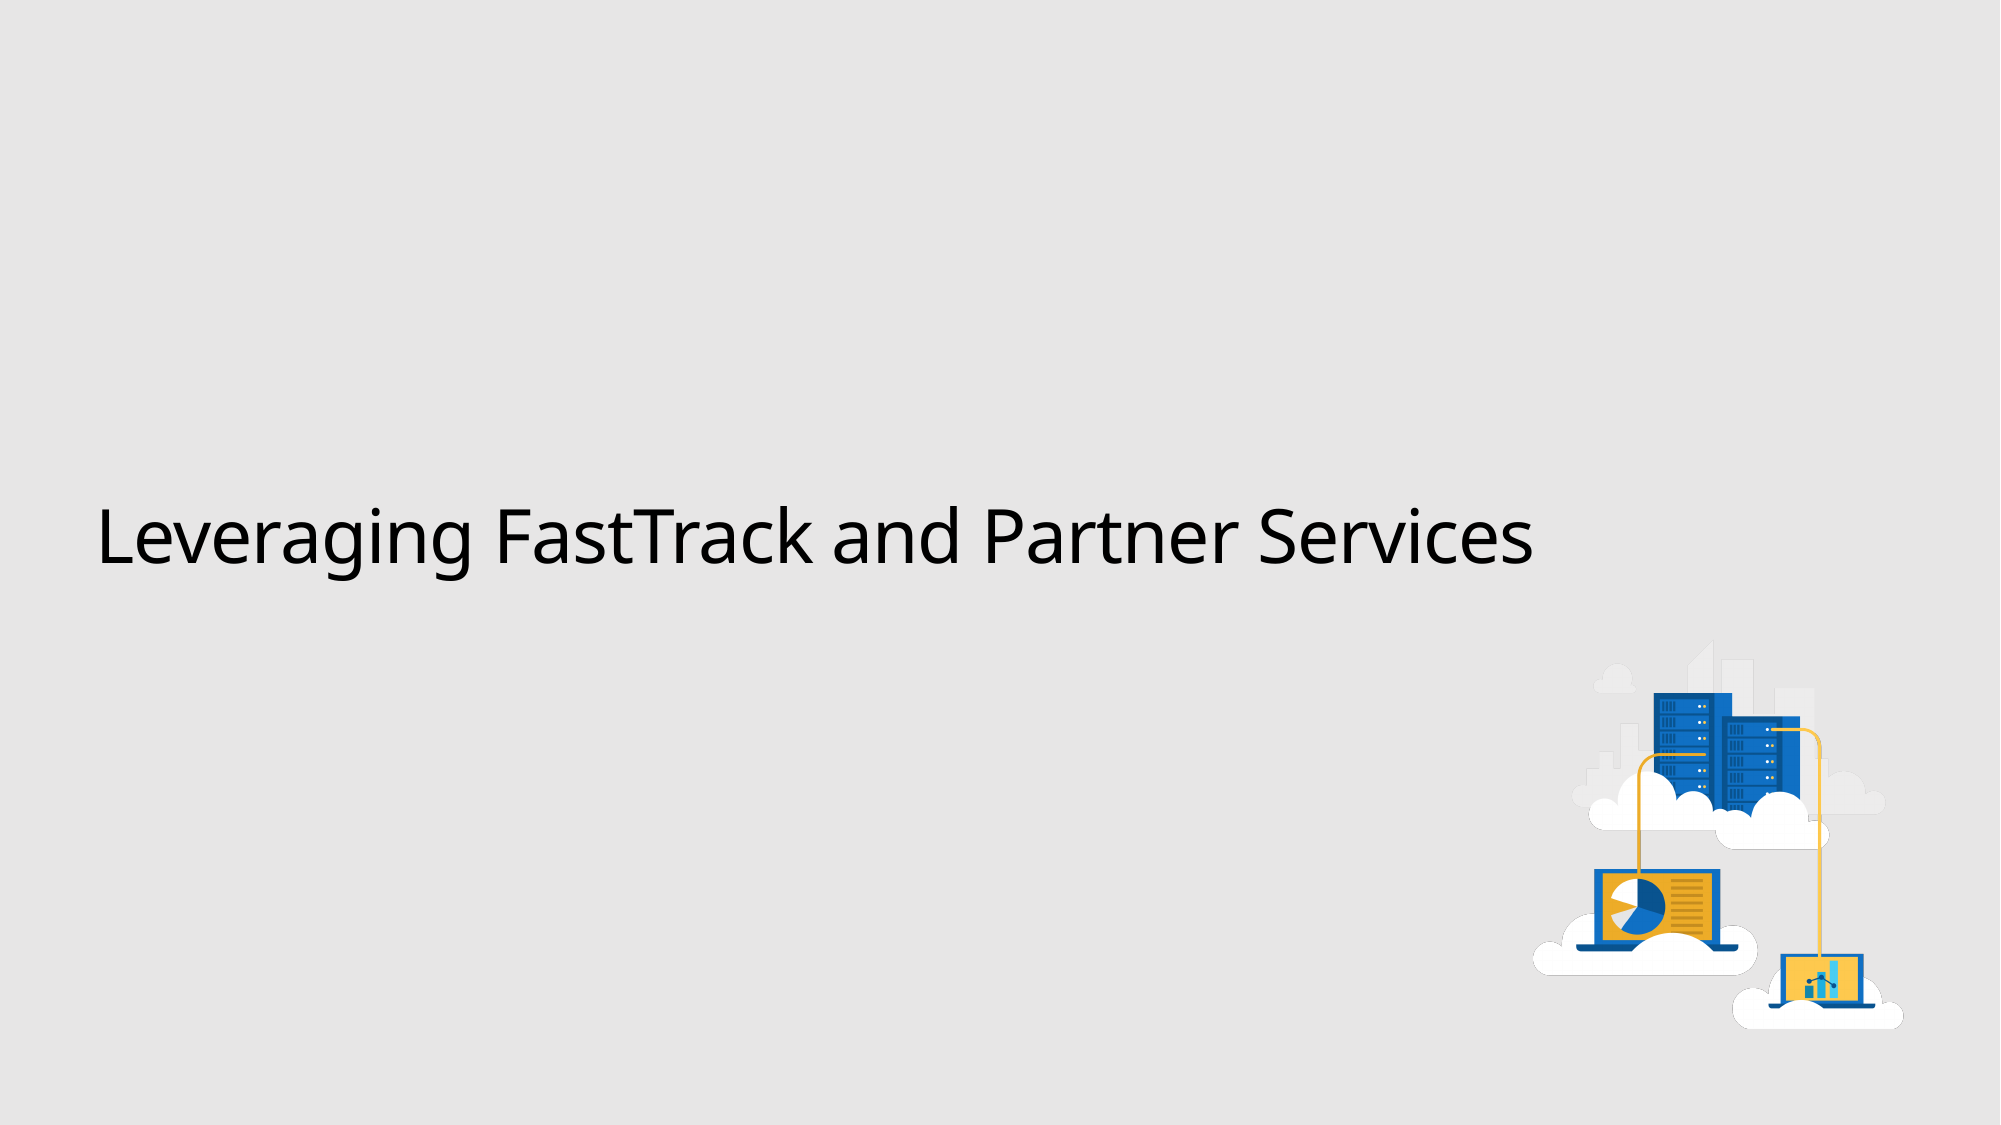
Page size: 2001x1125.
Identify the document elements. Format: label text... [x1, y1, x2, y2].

title Leveraging FastTrack and Partner Services [95, 497, 1596, 580]
picture [1532, 639, 1905, 1029]
